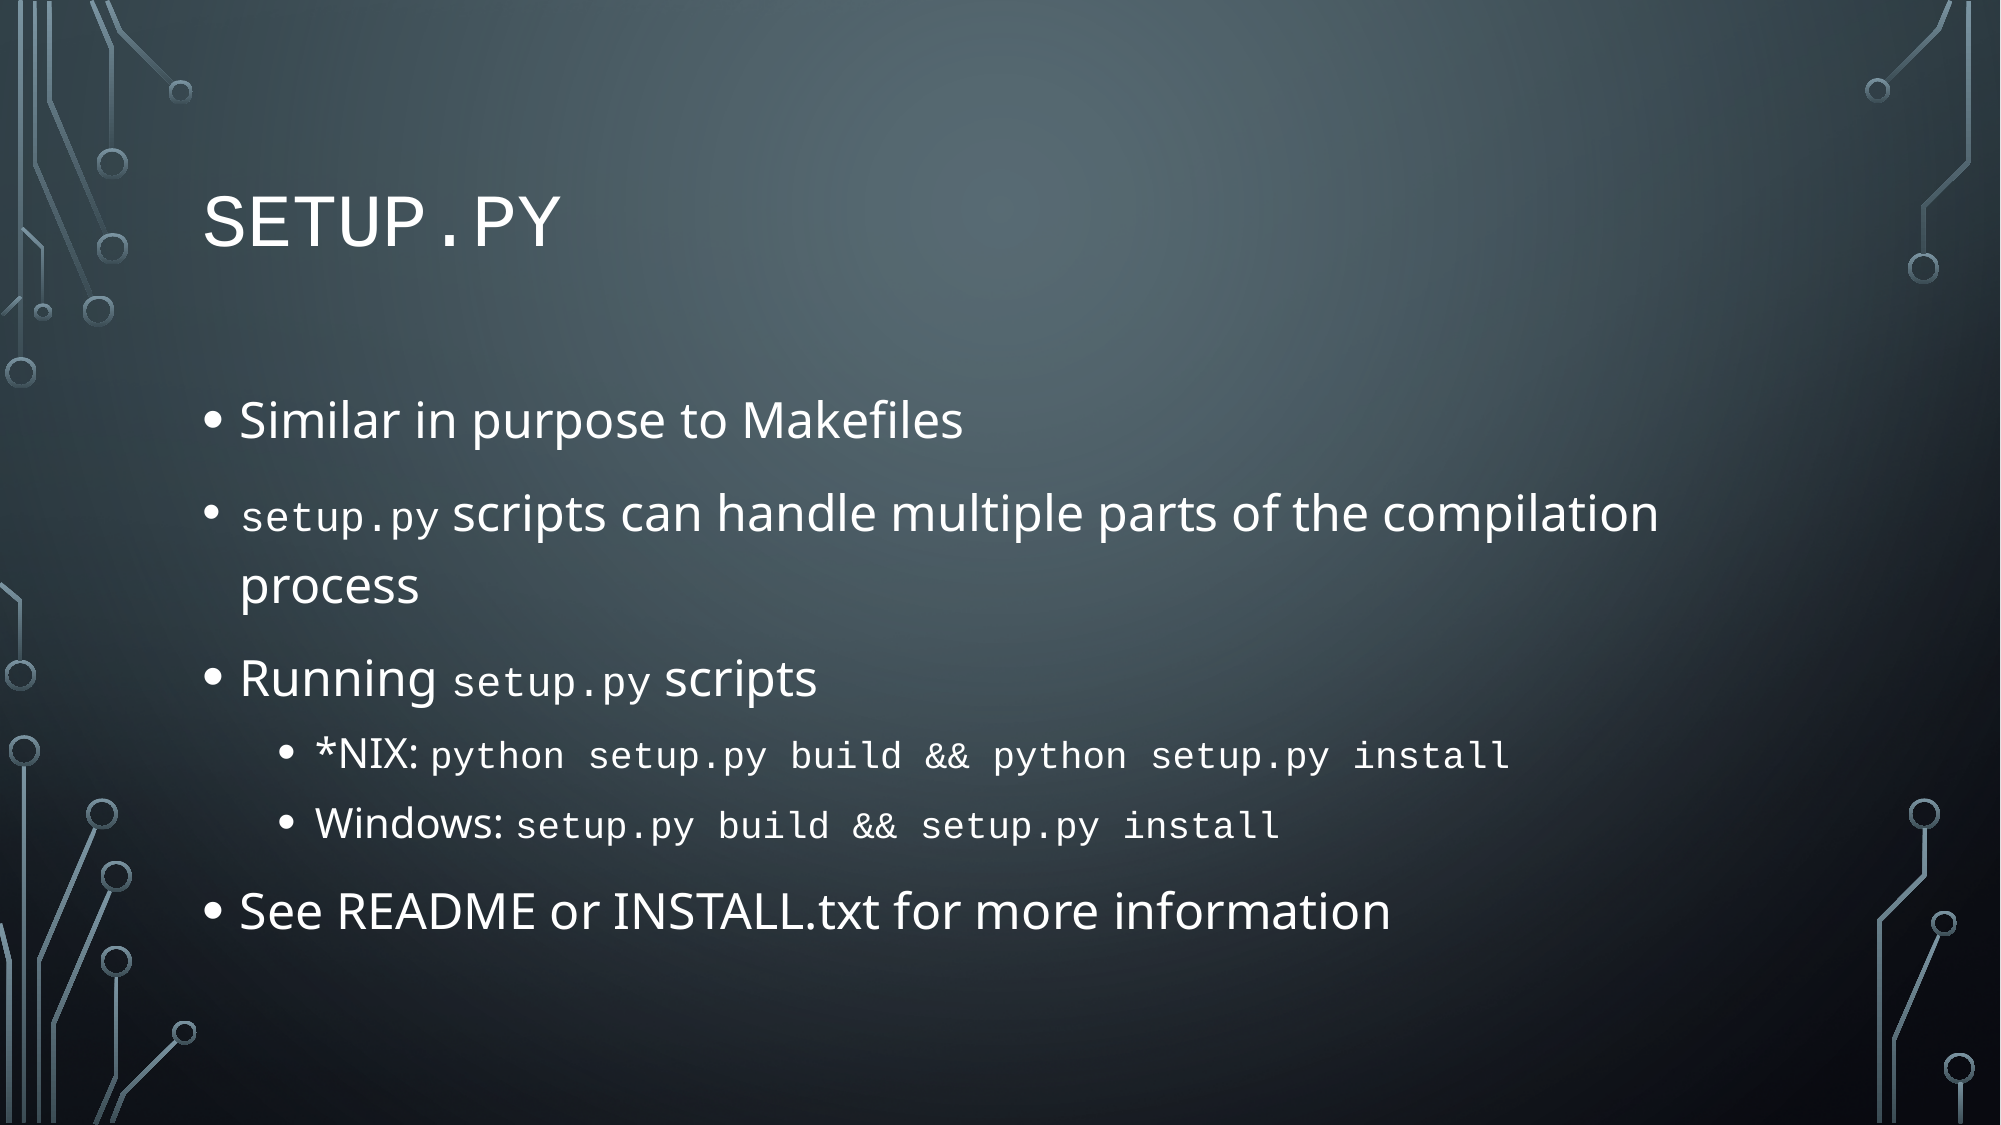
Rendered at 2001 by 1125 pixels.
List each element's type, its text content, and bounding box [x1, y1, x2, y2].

list Similar in purpose to Makefiles setup.py scripts can handle multiple parts of the compilation process Running setup.py scripts *NIX: python setup.py build && python setup.py install Windows: setup.py build && setup.py install See README or INSTALL.txt for more information [187, 369, 1813, 950]
title setup.py [187, 101, 1813, 344]
